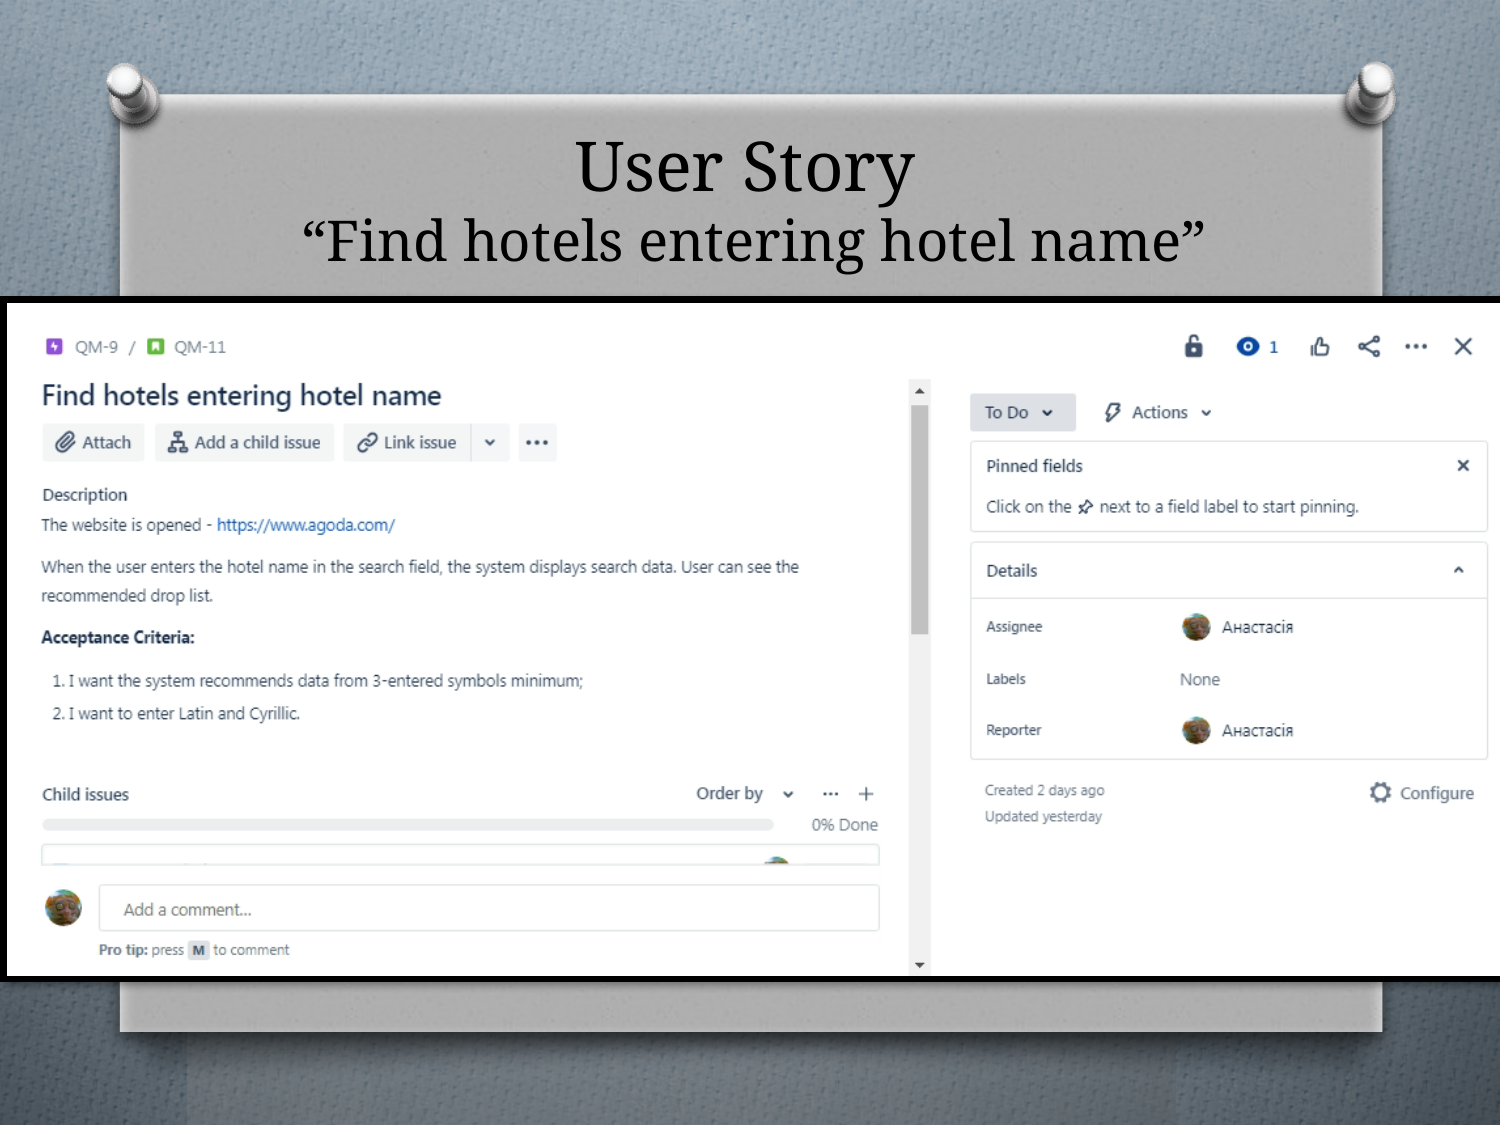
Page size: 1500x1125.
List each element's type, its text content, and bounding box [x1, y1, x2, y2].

picture [1317, 35, 1439, 156]
picture [75, 29, 198, 153]
title User Story “Find hotels entering hotel name” [183, 113, 1326, 283]
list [6, 302, 1500, 977]
